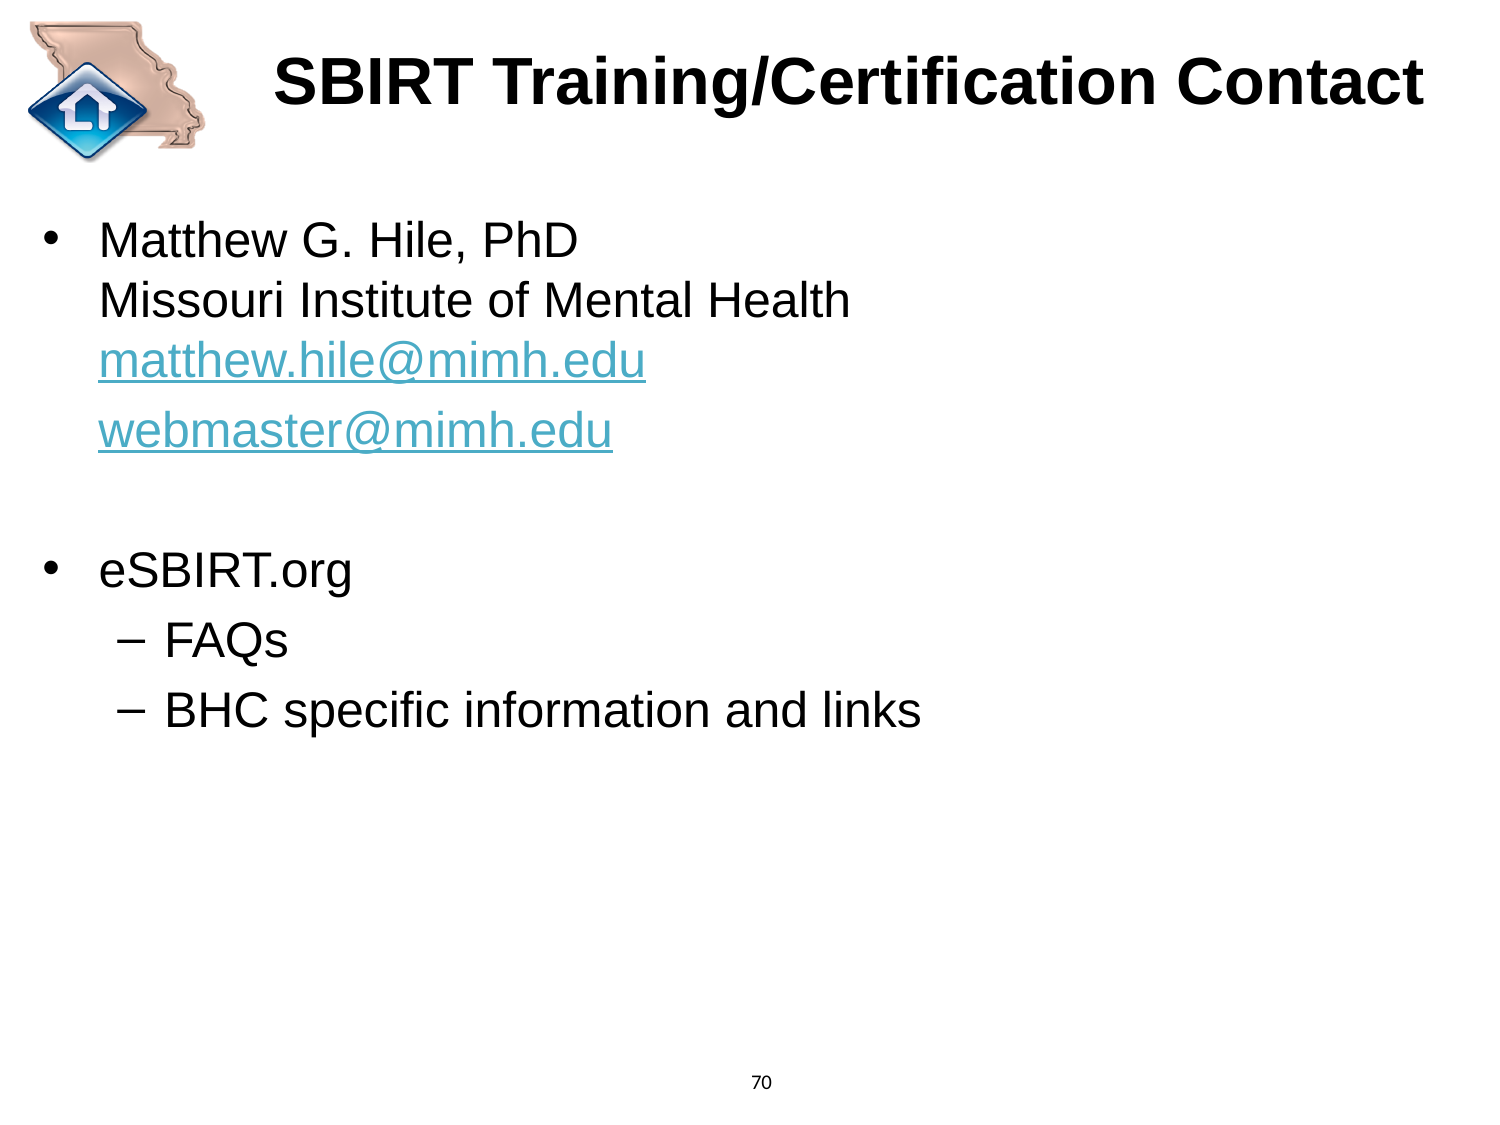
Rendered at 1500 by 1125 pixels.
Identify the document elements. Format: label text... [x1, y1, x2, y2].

list Matthew G. Hile, PhD Missouri Institute of Mental Health matthew.hile@mimh.edu webmaster@mimh.edu eSBIRT.org FAQs BHC specific information and links [27, 199, 1458, 1038]
title SBIRT Training/Certification Contact [224, 57, 1476, 163]
slide_number 70 [727, 1068, 787, 1094]
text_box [24, 10, 213, 163]
